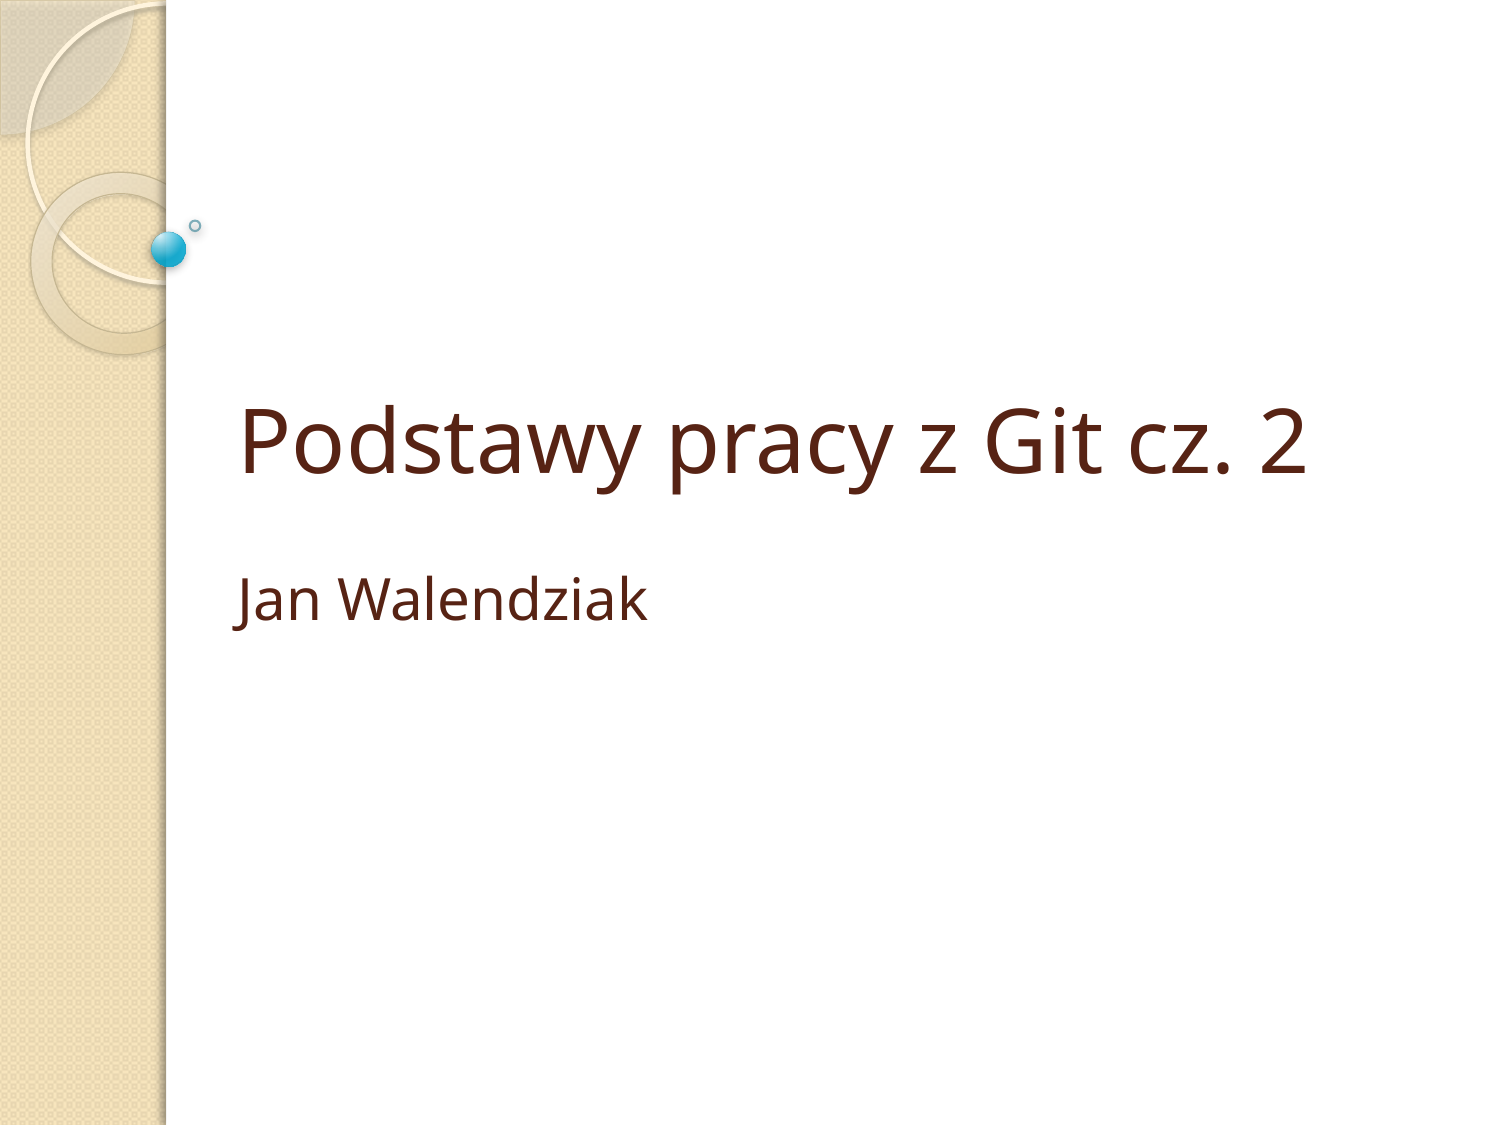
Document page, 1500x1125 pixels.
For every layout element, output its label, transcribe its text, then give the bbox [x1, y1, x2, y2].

title Podstawy pracy z Git cz. 2 [222, 257, 1438, 500]
text_box Jan Walendziak [222, 515, 1438, 640]
